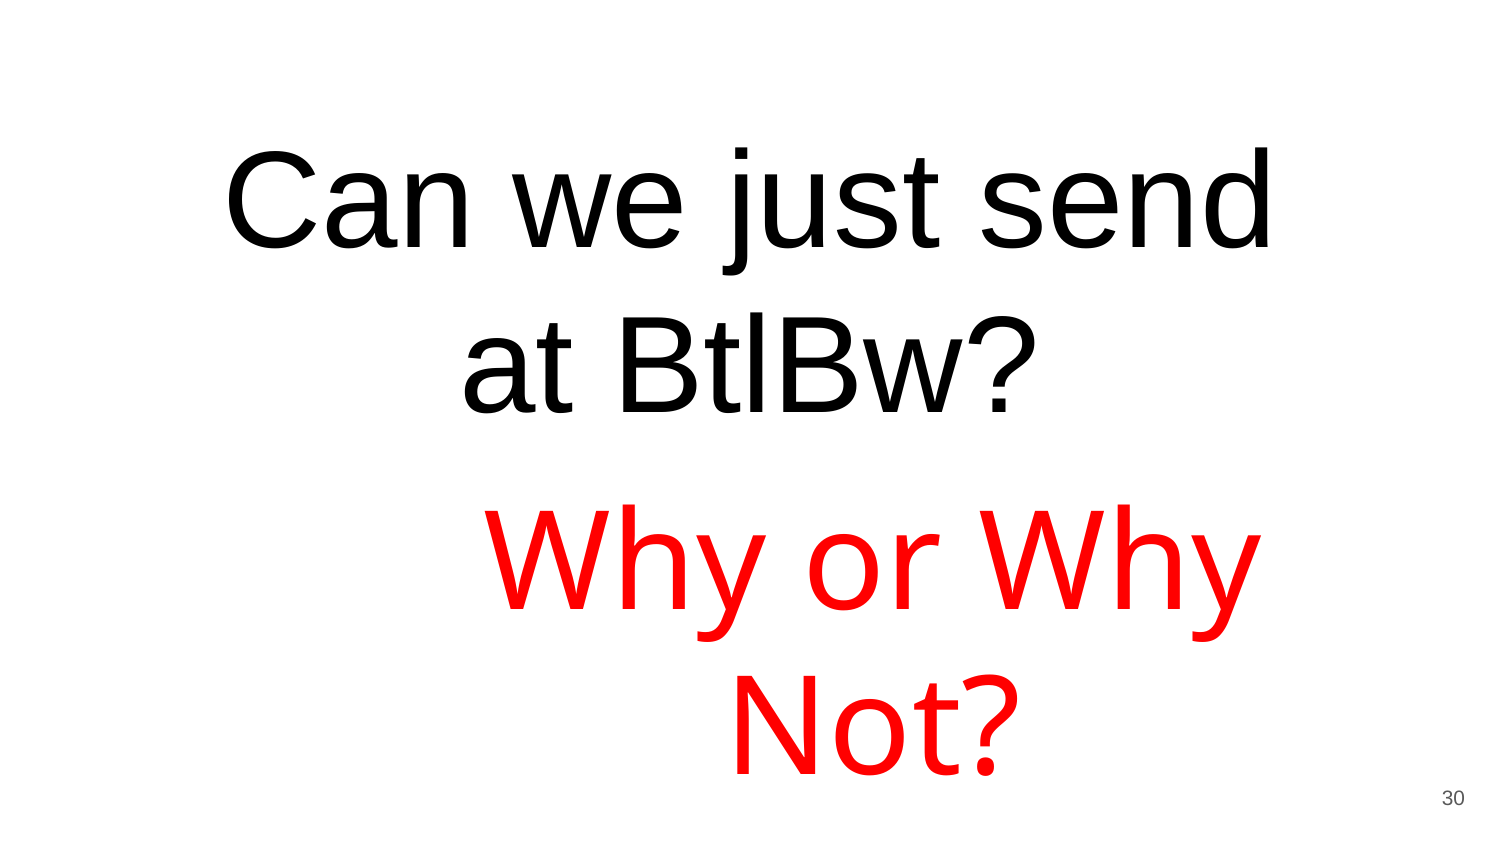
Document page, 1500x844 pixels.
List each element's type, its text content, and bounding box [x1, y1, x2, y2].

title Can we just send at BtlBw? [203, 115, 1297, 621]
text_box Why or Why Not? [310, 464, 1435, 810]
slide_number 30 [1389, 764, 1480, 830]
